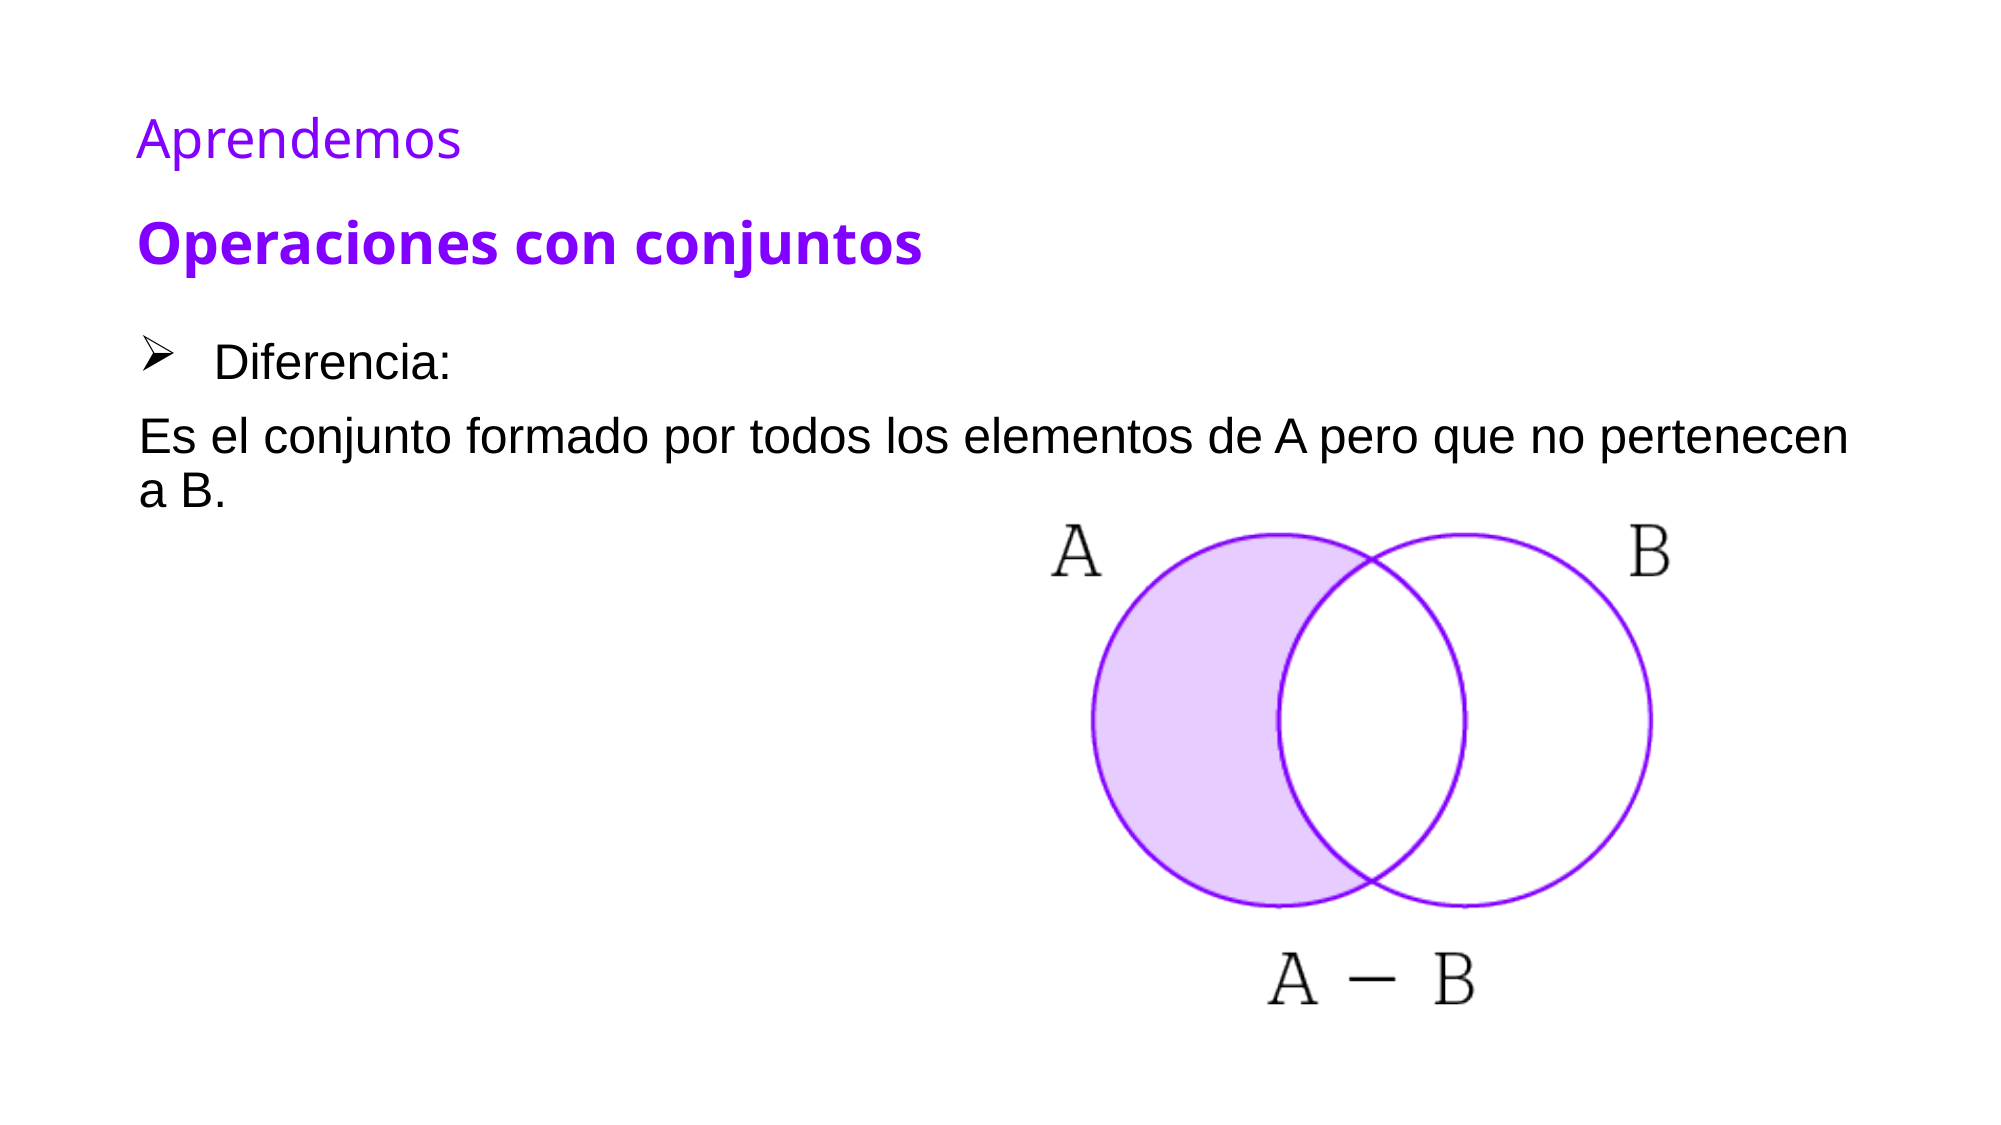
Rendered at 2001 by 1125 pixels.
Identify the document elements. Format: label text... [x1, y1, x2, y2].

title Aprendemos [121, 110, 1882, 173]
list Operaciones con conjuntos [121, 201, 957, 291]
picture [1049, 514, 1673, 1024]
